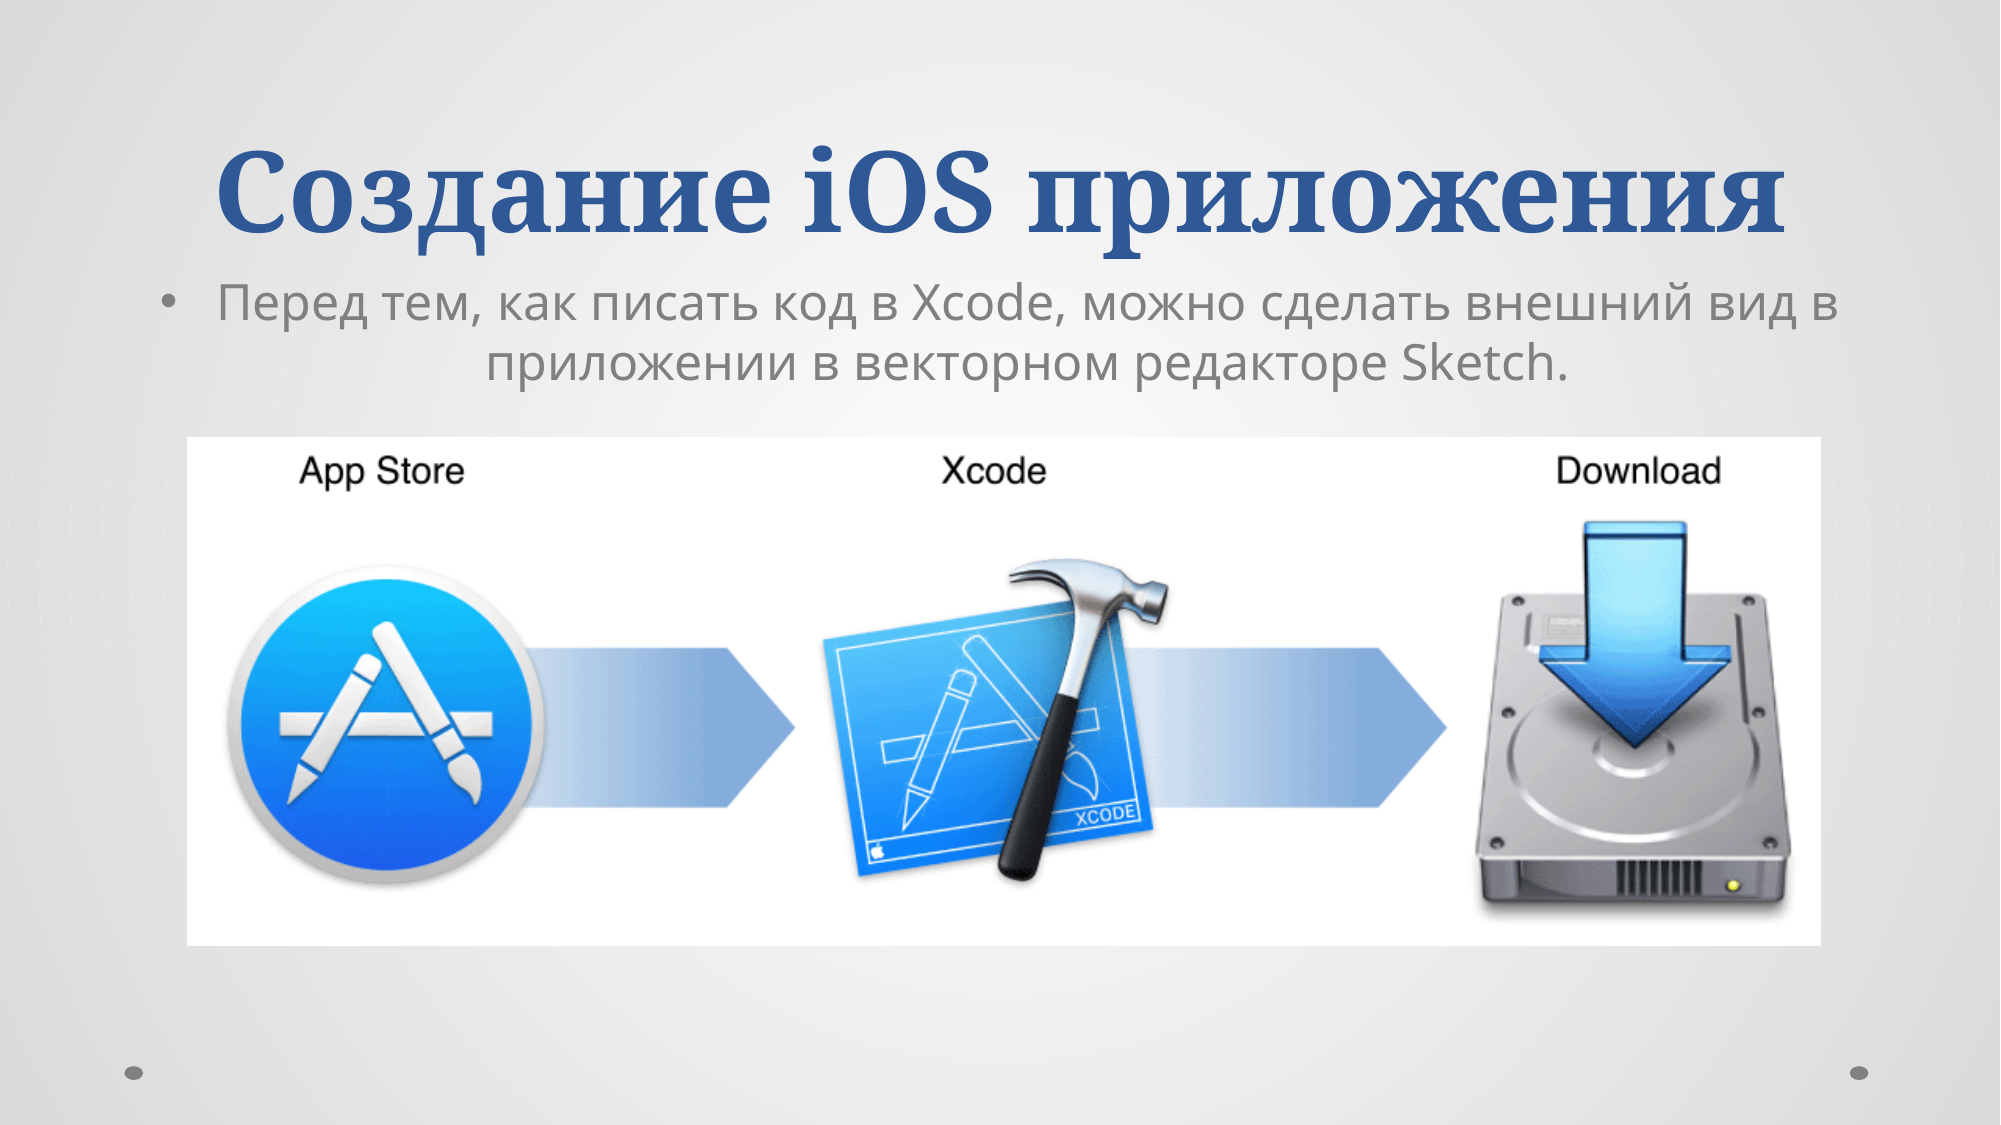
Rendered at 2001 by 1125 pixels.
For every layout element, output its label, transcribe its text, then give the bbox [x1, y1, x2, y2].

title Создание iOS приложения [99, 0, 1900, 262]
picture [187, 437, 1821, 946]
list Перед тем, как писать код в Xcode, можно сделать внешний вид в приложении в векторном редакторе Sketch. [99, 262, 1900, 1005]
